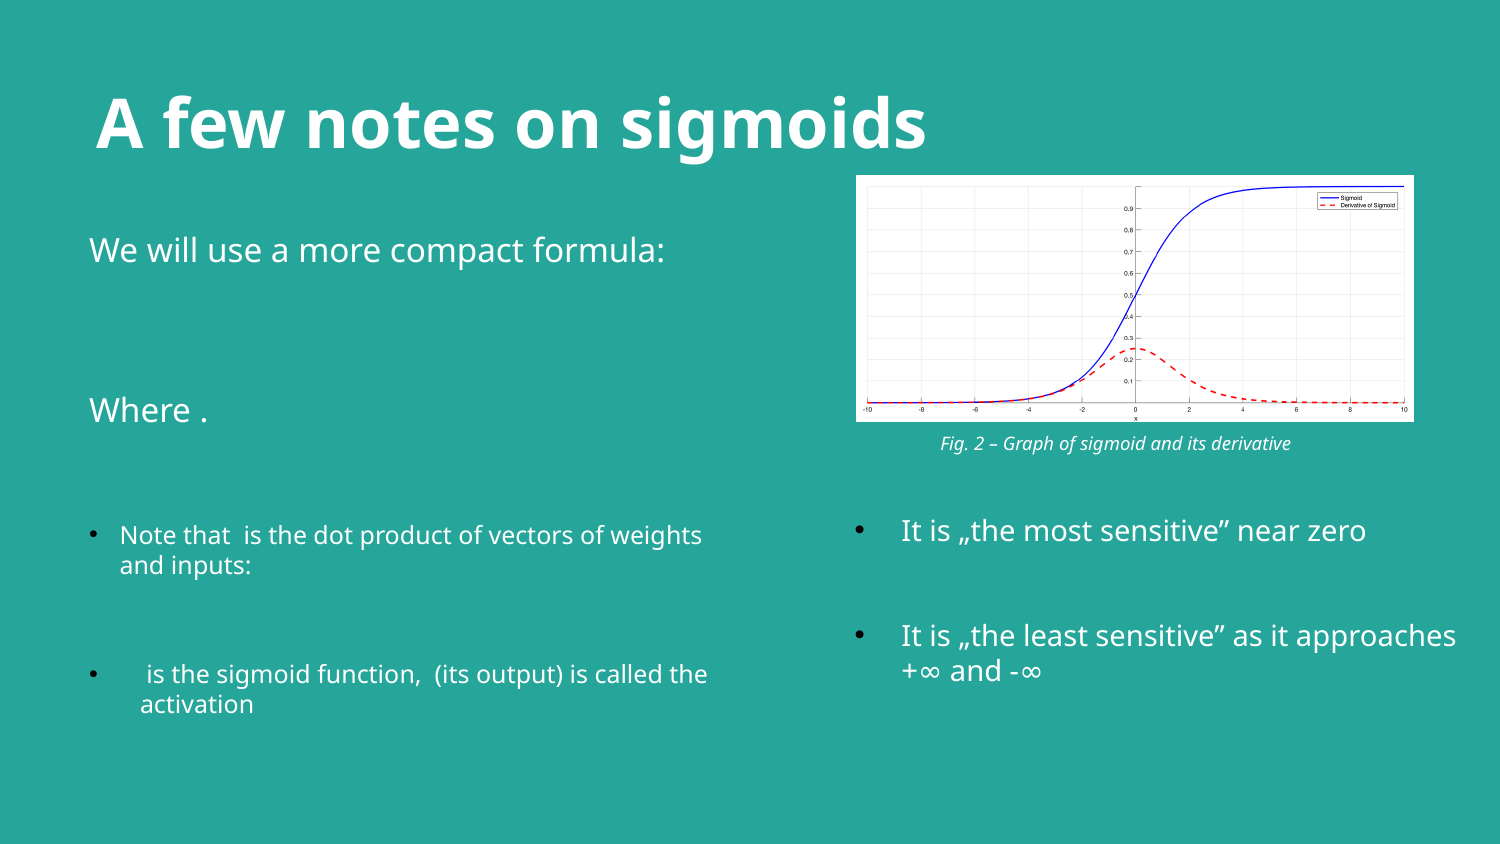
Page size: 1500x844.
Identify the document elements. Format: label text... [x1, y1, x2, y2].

picture [855, 175, 1414, 423]
text_box It is „the most sensitive” near zero It is „the least sensitive” as it approaches +∞ and -∞ [839, 496, 1495, 784]
text_box Fig. 2 – Graph of sigmoid and its derivative [925, 417, 1495, 470]
text_box A few notes on sigmoids [81, 64, 1237, 215]
